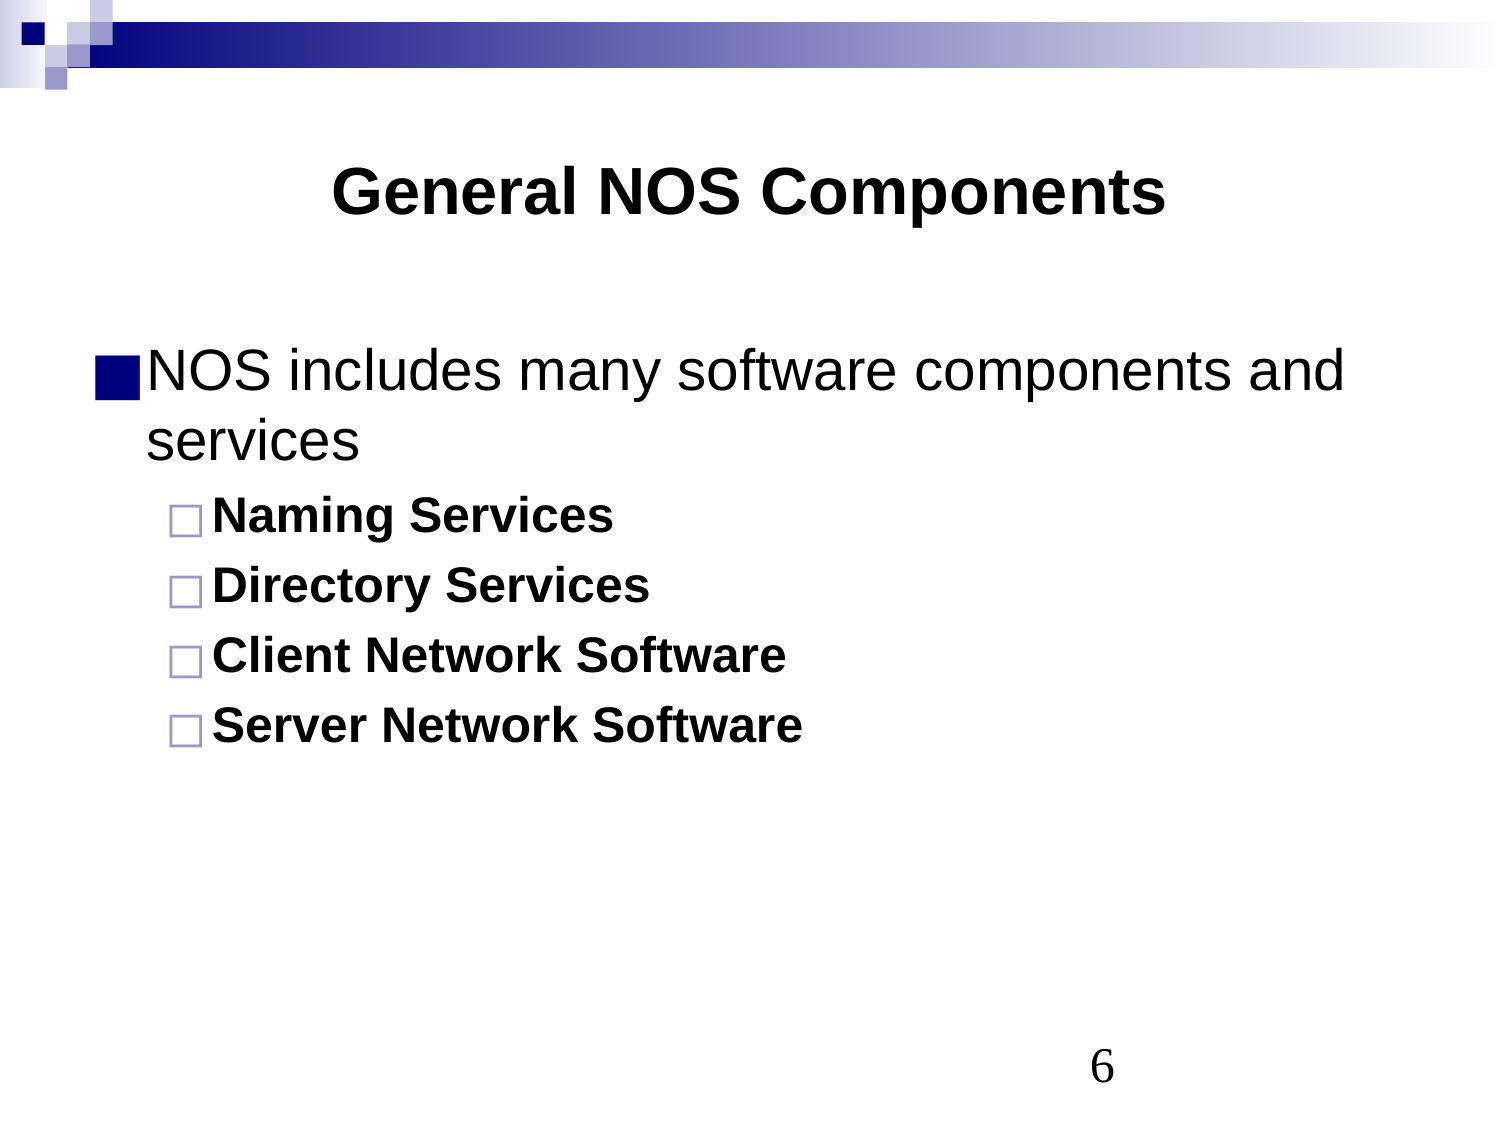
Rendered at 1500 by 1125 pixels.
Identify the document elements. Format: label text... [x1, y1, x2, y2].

title General NOS Components [75, 75, 1425, 300]
slide_number ‹#› [1074, 1025, 1425, 1100]
list NOS includes many software components and services Naming Services Directory Services Client Network Software Server Network Software [75, 324, 1425, 963]
